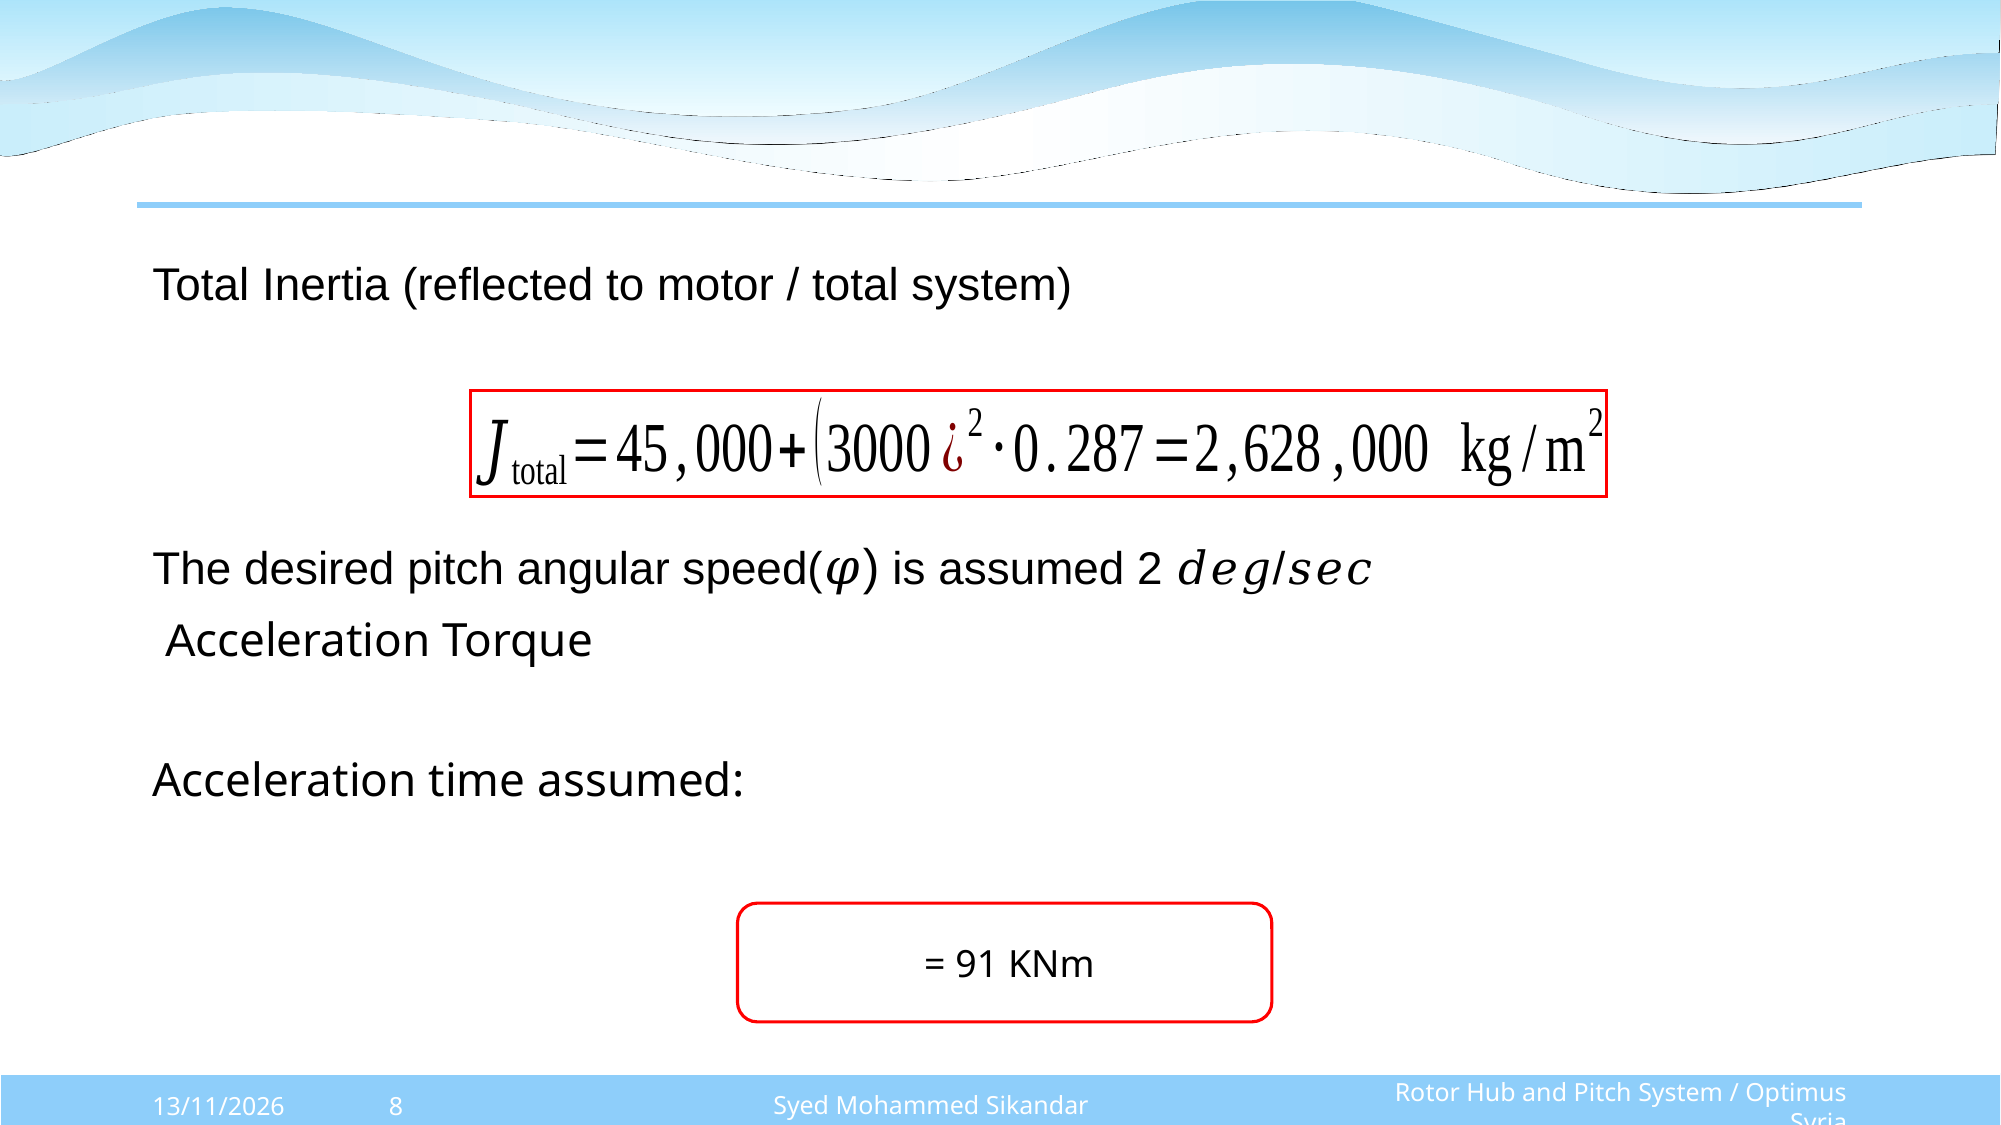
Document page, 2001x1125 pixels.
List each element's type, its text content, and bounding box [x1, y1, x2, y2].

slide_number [137, 1077, 319, 1125]
list Syed Mohammed Sikandar [472, 1076, 1391, 1125]
footer Rotor Hub and Pitch System / Optimus Syria [1391, 1076, 1863, 1125]
slide_number 8 [319, 1077, 472, 1125]
